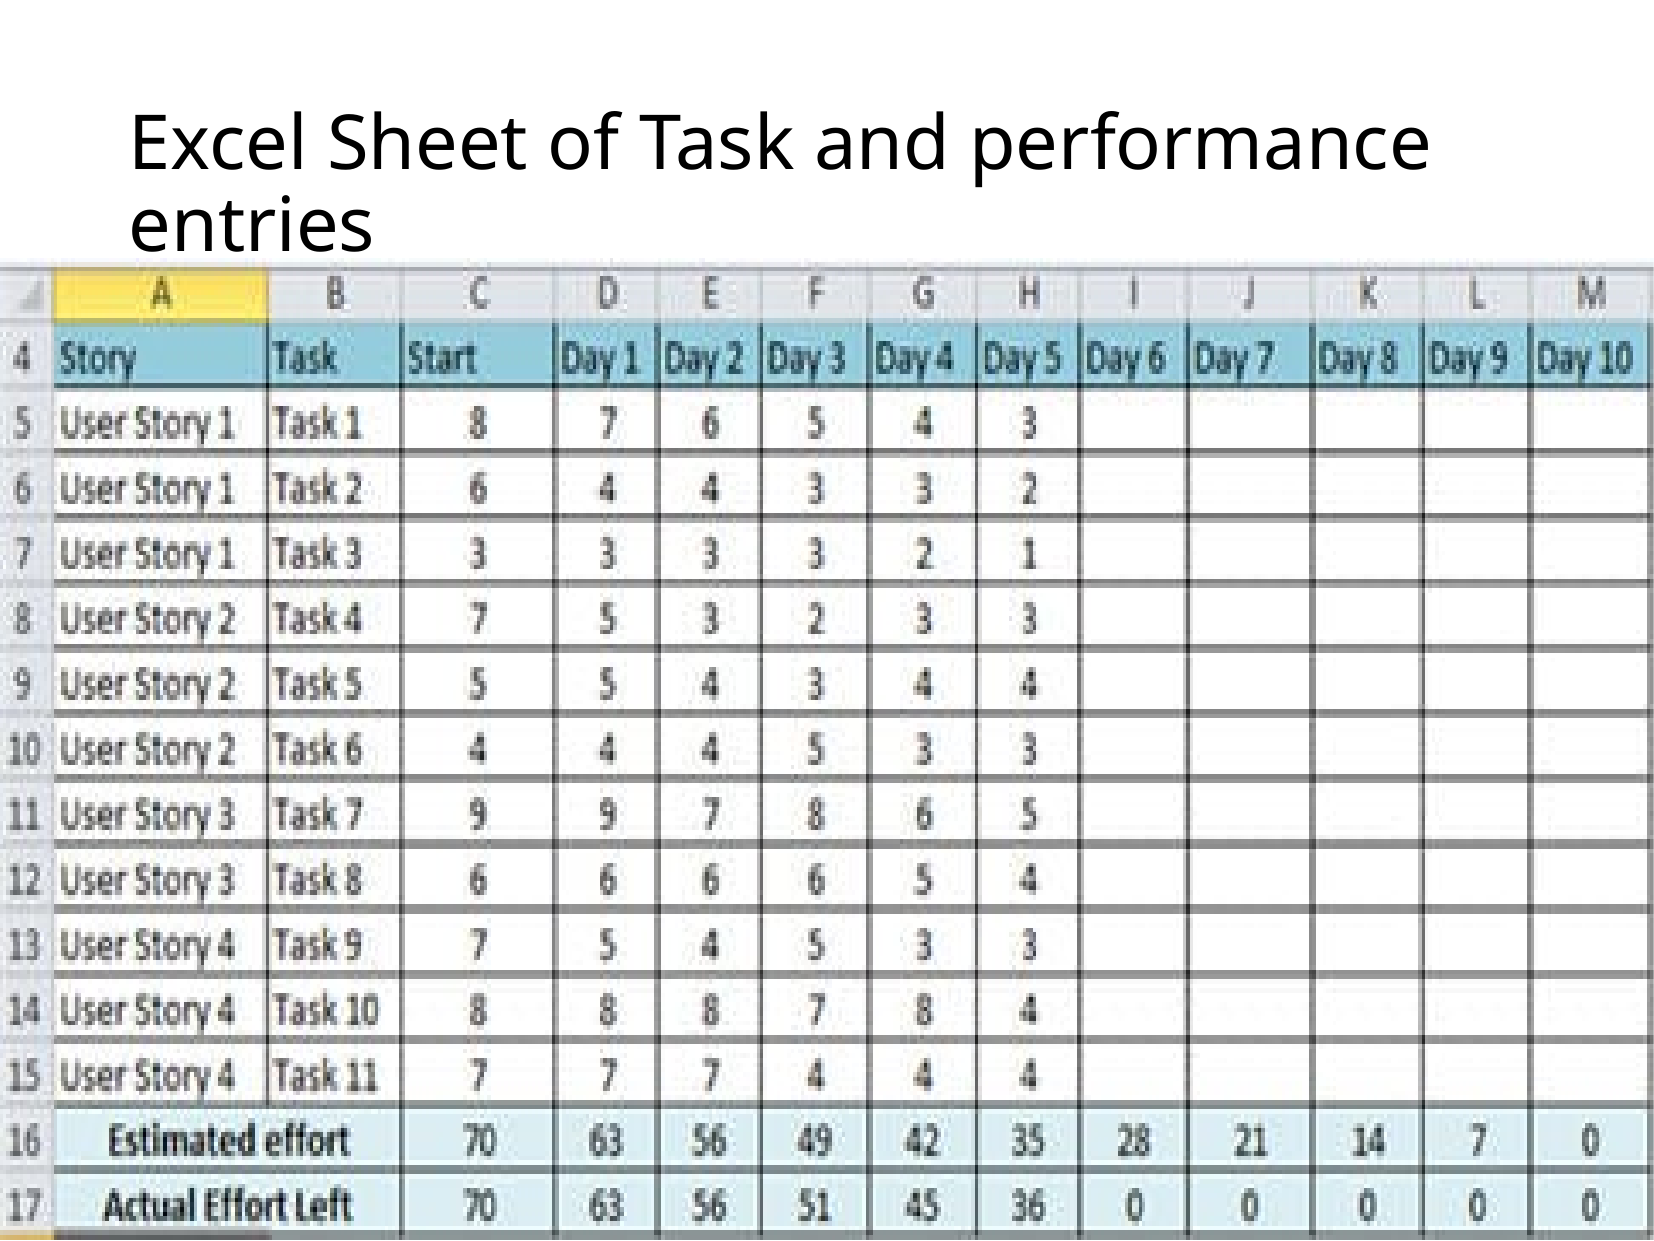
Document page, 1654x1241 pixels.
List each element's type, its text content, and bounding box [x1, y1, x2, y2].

title Excel Sheet of Task and performance entries [113, 66, 1540, 258]
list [0, 258, 1654, 1241]
